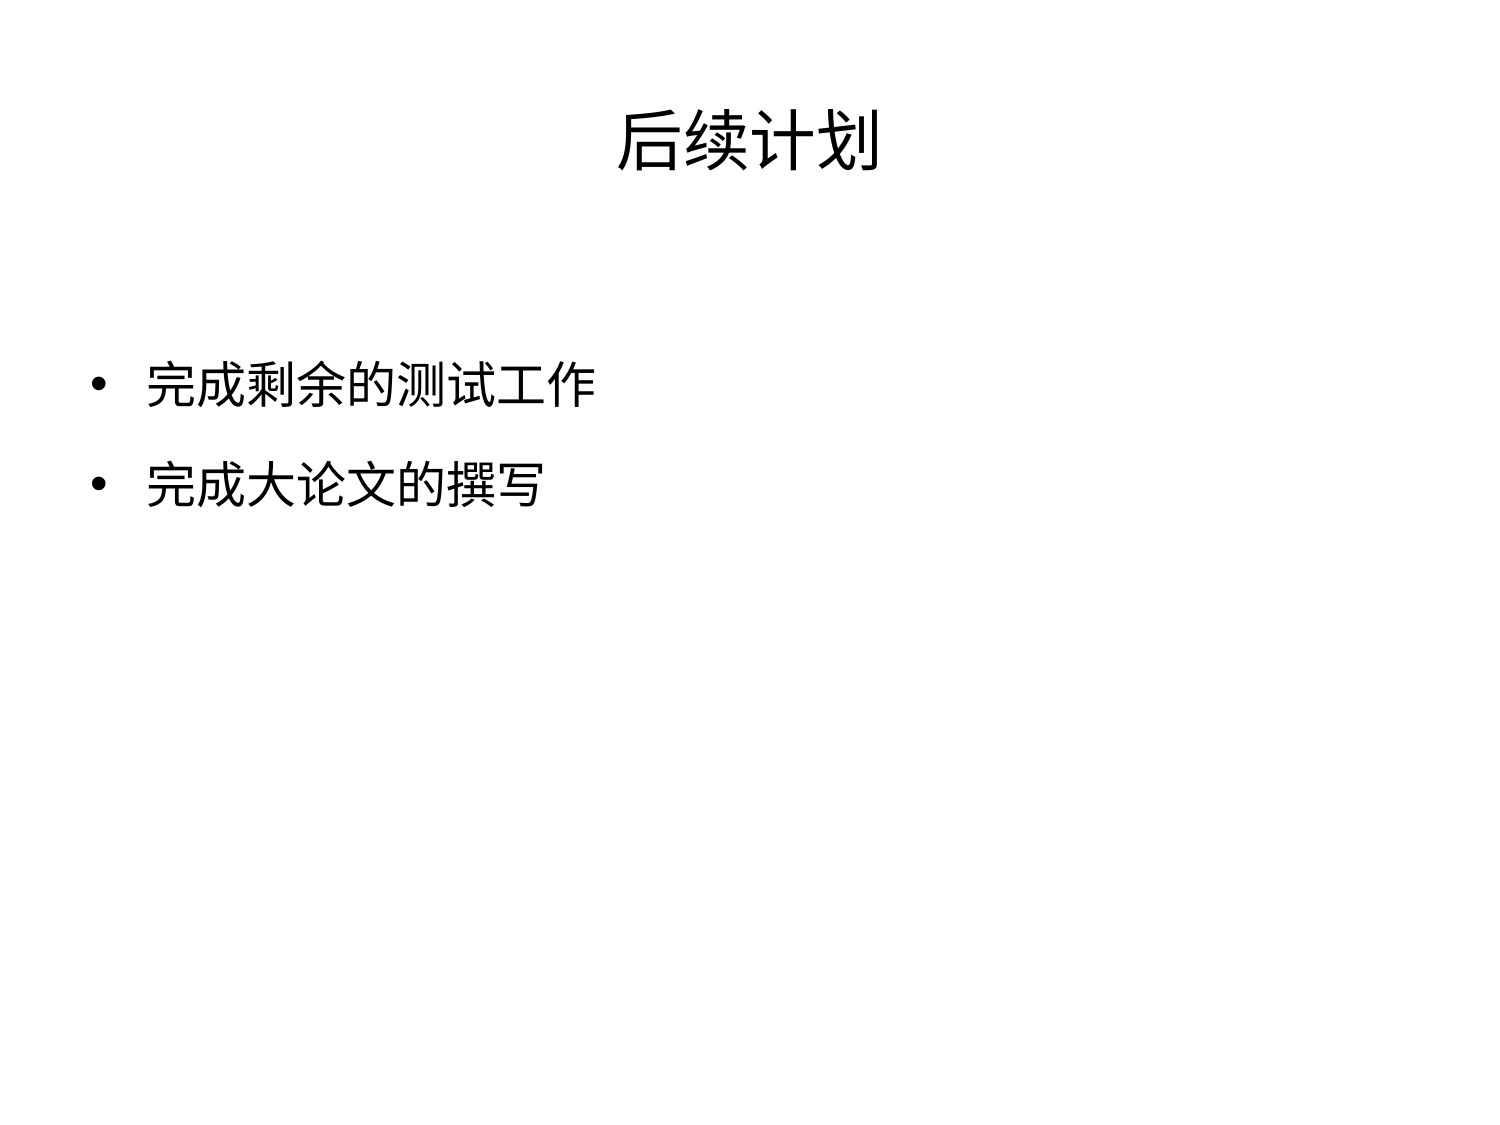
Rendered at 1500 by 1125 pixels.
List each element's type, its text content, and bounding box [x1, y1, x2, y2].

title 后续计划 [75, 45, 1425, 233]
list 完成剩余的测试工作 完成大论文的撰写 [75, 316, 1425, 1059]
